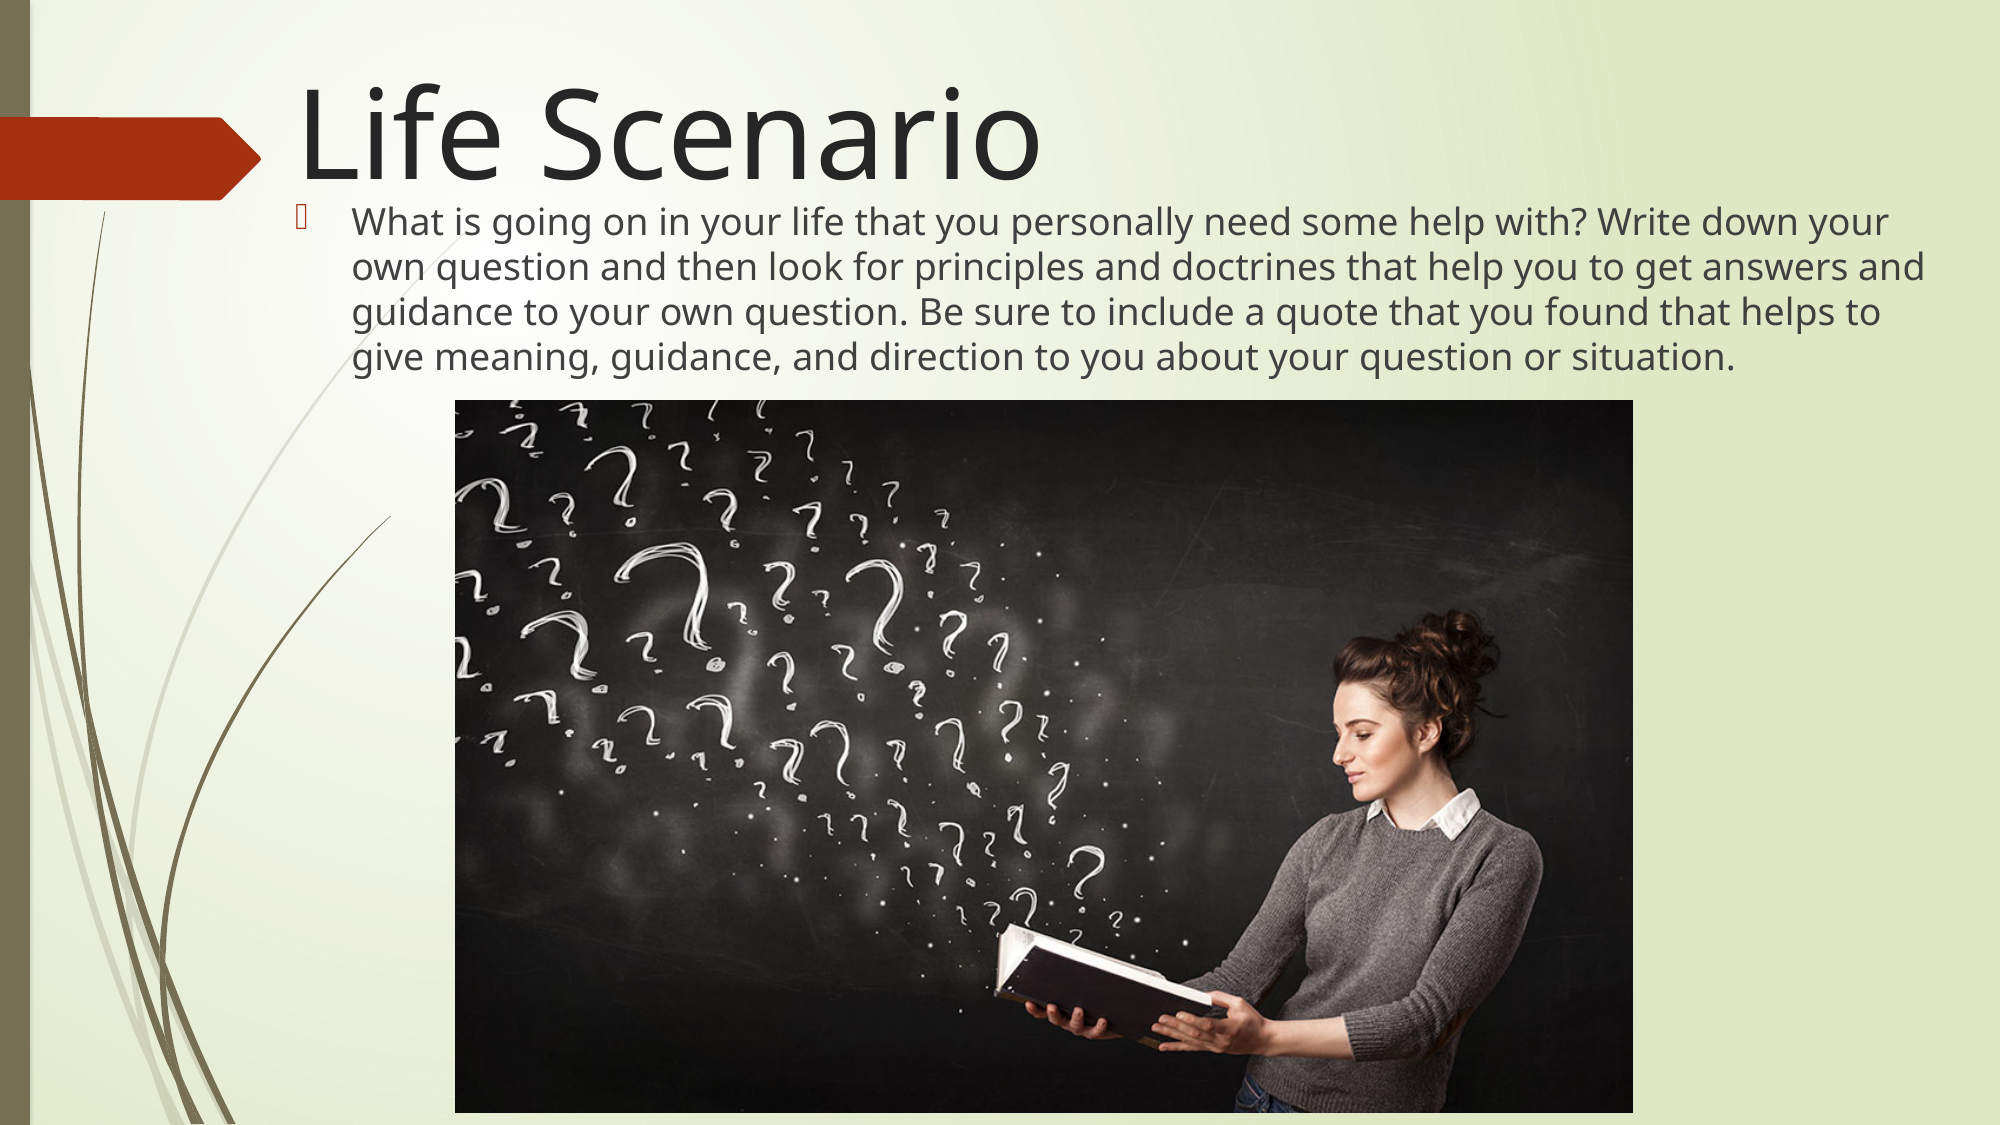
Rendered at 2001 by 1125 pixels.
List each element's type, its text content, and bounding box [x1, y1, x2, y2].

picture [455, 400, 1633, 1113]
title Life Scenario [280, 46, 1743, 190]
list What is going on in your life that you personally need some help with? Write down your own question and then look for principles and doctrines that help you to get answers and guidance to your own question. Be sure to include a quote that you found that helps to give meaning, guidance, and direction to you about your question or situation. [280, 190, 1967, 811]
